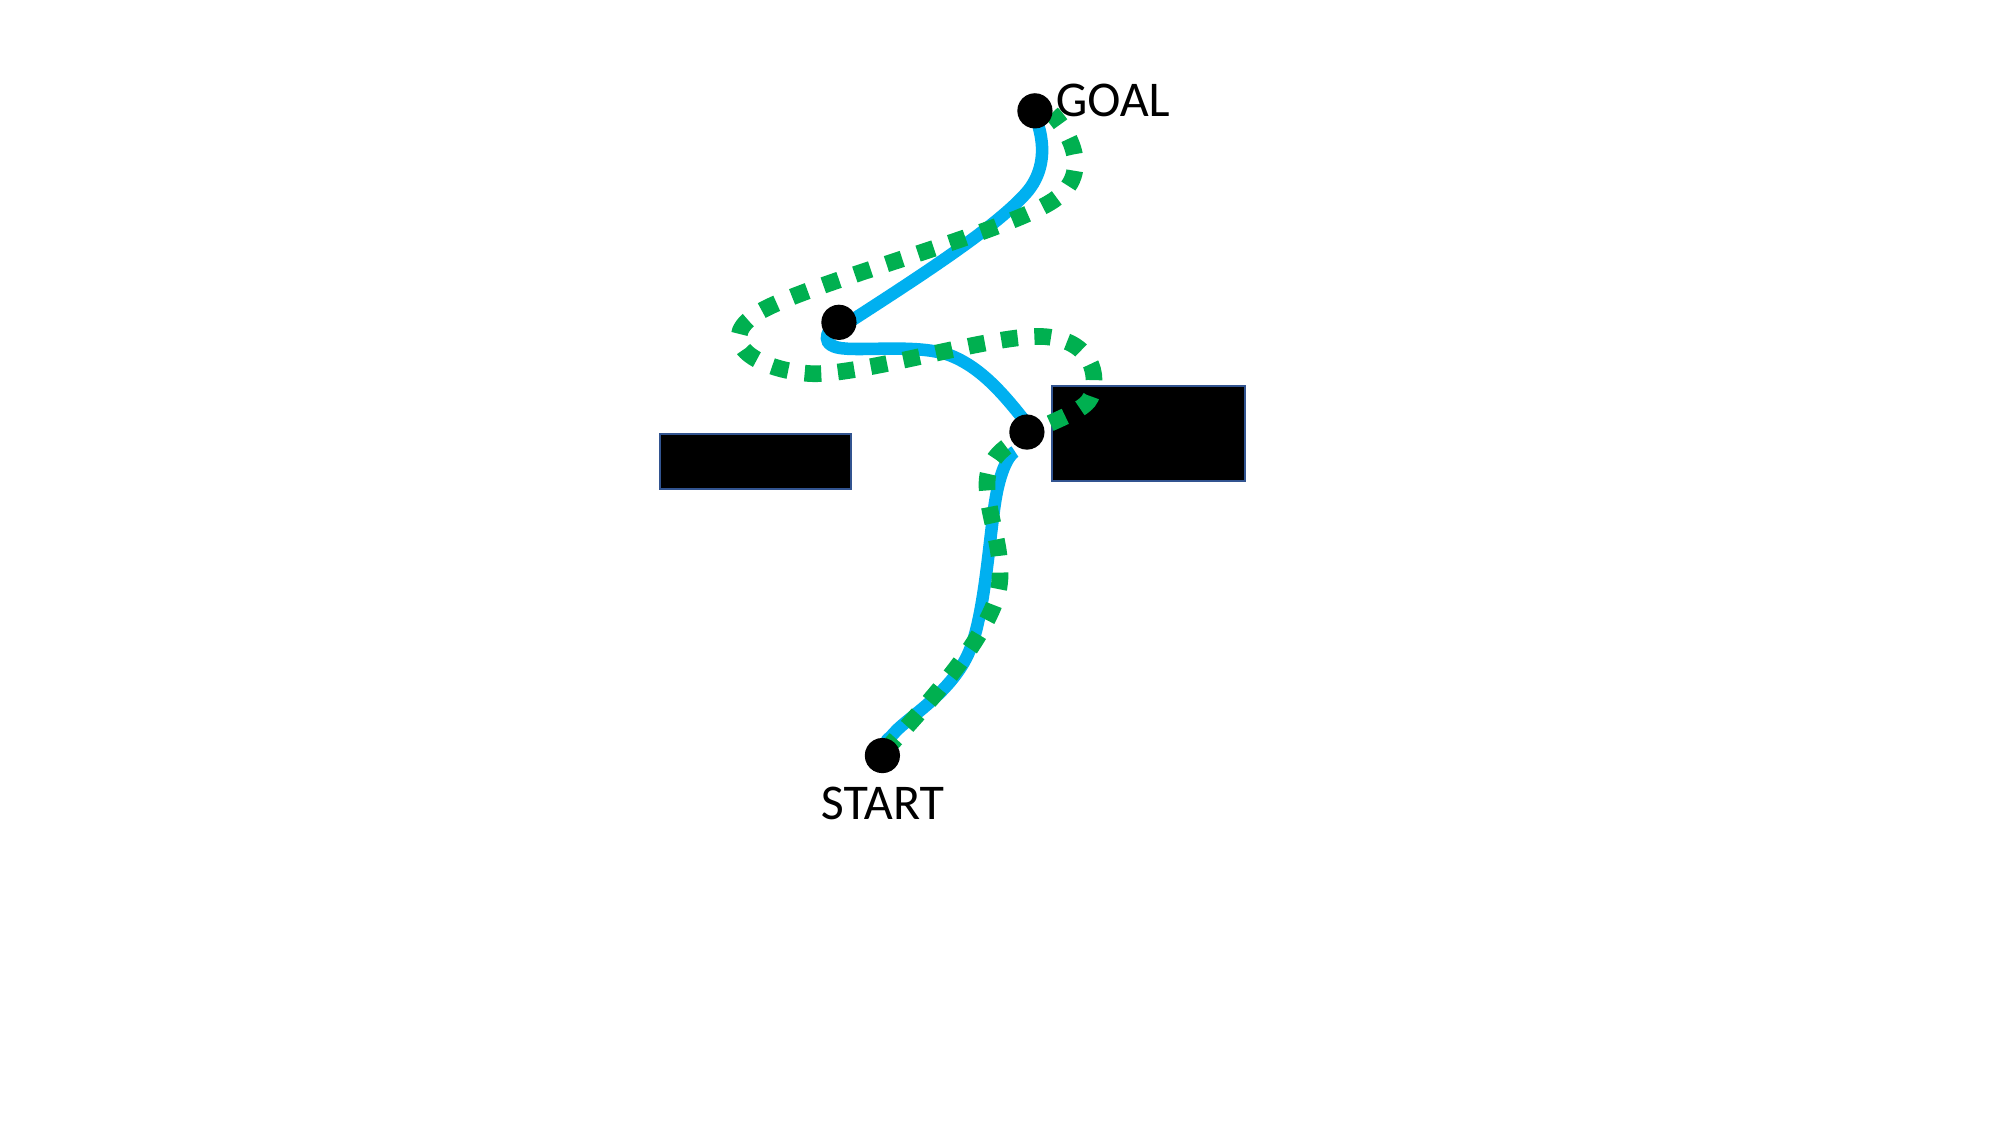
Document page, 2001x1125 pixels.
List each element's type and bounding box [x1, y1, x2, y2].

text_box [660, 59, 1246, 819]
